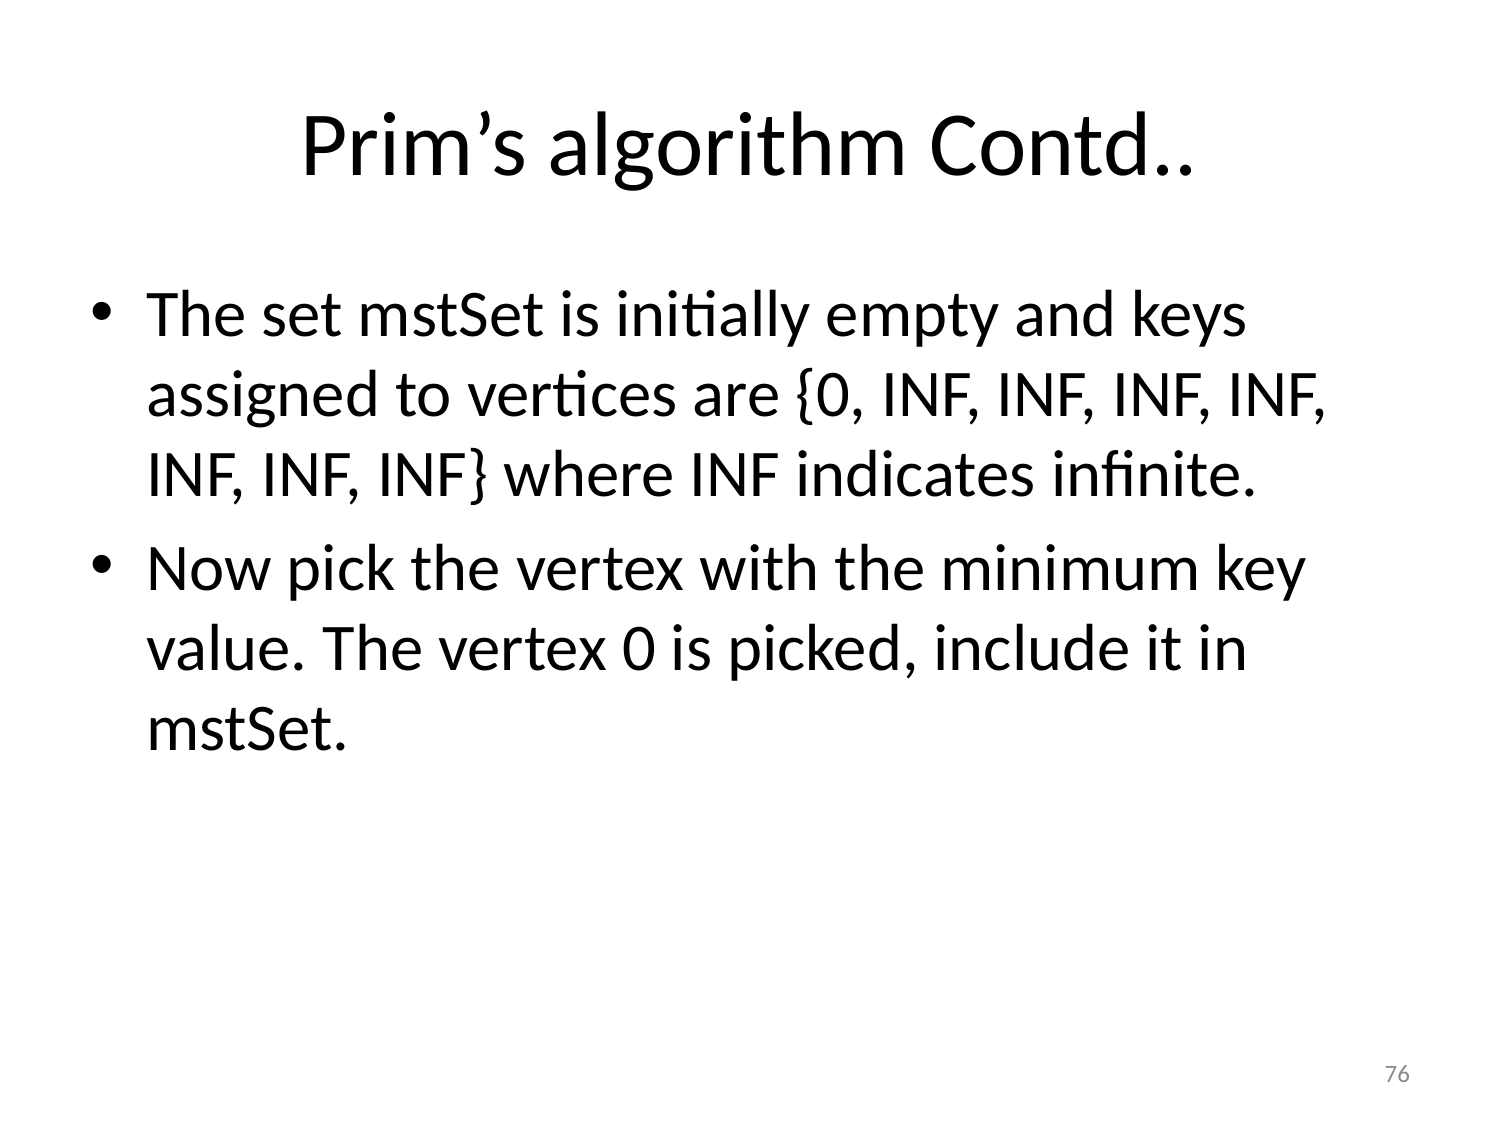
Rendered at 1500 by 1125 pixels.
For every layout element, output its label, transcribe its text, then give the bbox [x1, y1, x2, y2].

title Prim’s algorithm Contd.. [75, 45, 1425, 233]
slide_number 76 [1074, 1042, 1425, 1103]
list The set mstSet is initially empty and keys assigned to vertices are {0, INF, INF, INF, INF, INF, INF, INF} where INF indicates infinite. Now pick the vertex with the minimum key value. The vertex 0 is picked, include it in mstSet. [75, 262, 1425, 1005]
